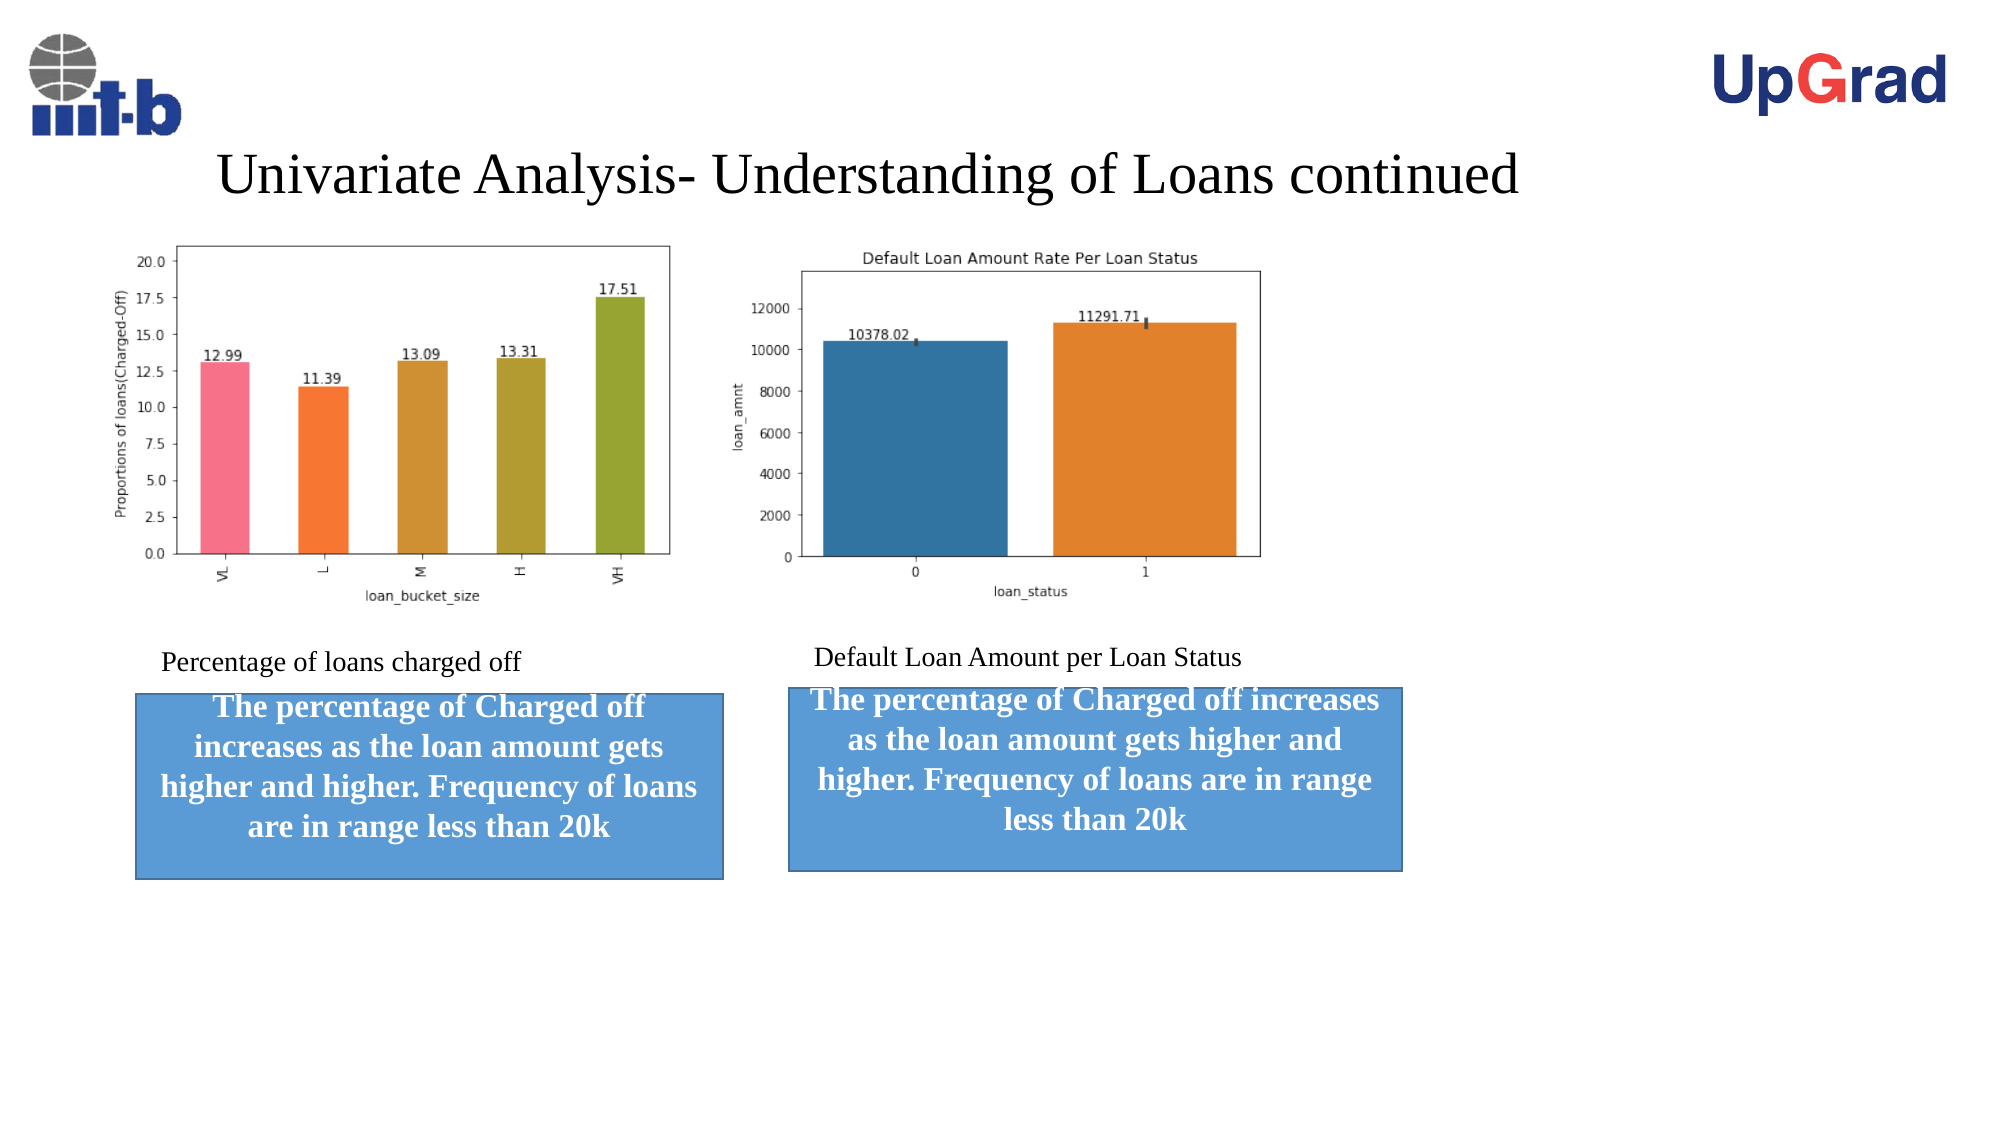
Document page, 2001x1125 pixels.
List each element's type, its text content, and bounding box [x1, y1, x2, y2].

picture [1714, 53, 1952, 116]
text_box The percentage of Charged off increases as the loan amount gets higher and higher. Frequency of loans are in range less than 20k [788, 687, 1403, 872]
title Univariate Analysis- Understanding of Loans continued [186, 104, 1715, 246]
text_box The percentage of Charged off increases as the loan amount gets higher and higher. Frequency of loans are in range less than 20k [135, 693, 724, 880]
picture [0, 29, 208, 163]
picture [722, 242, 1274, 607]
text_box Percentage of loans charged off [135, 628, 689, 689]
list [107, 232, 683, 612]
text_box Default Loan Amount per Loan Status [788, 623, 1342, 684]
